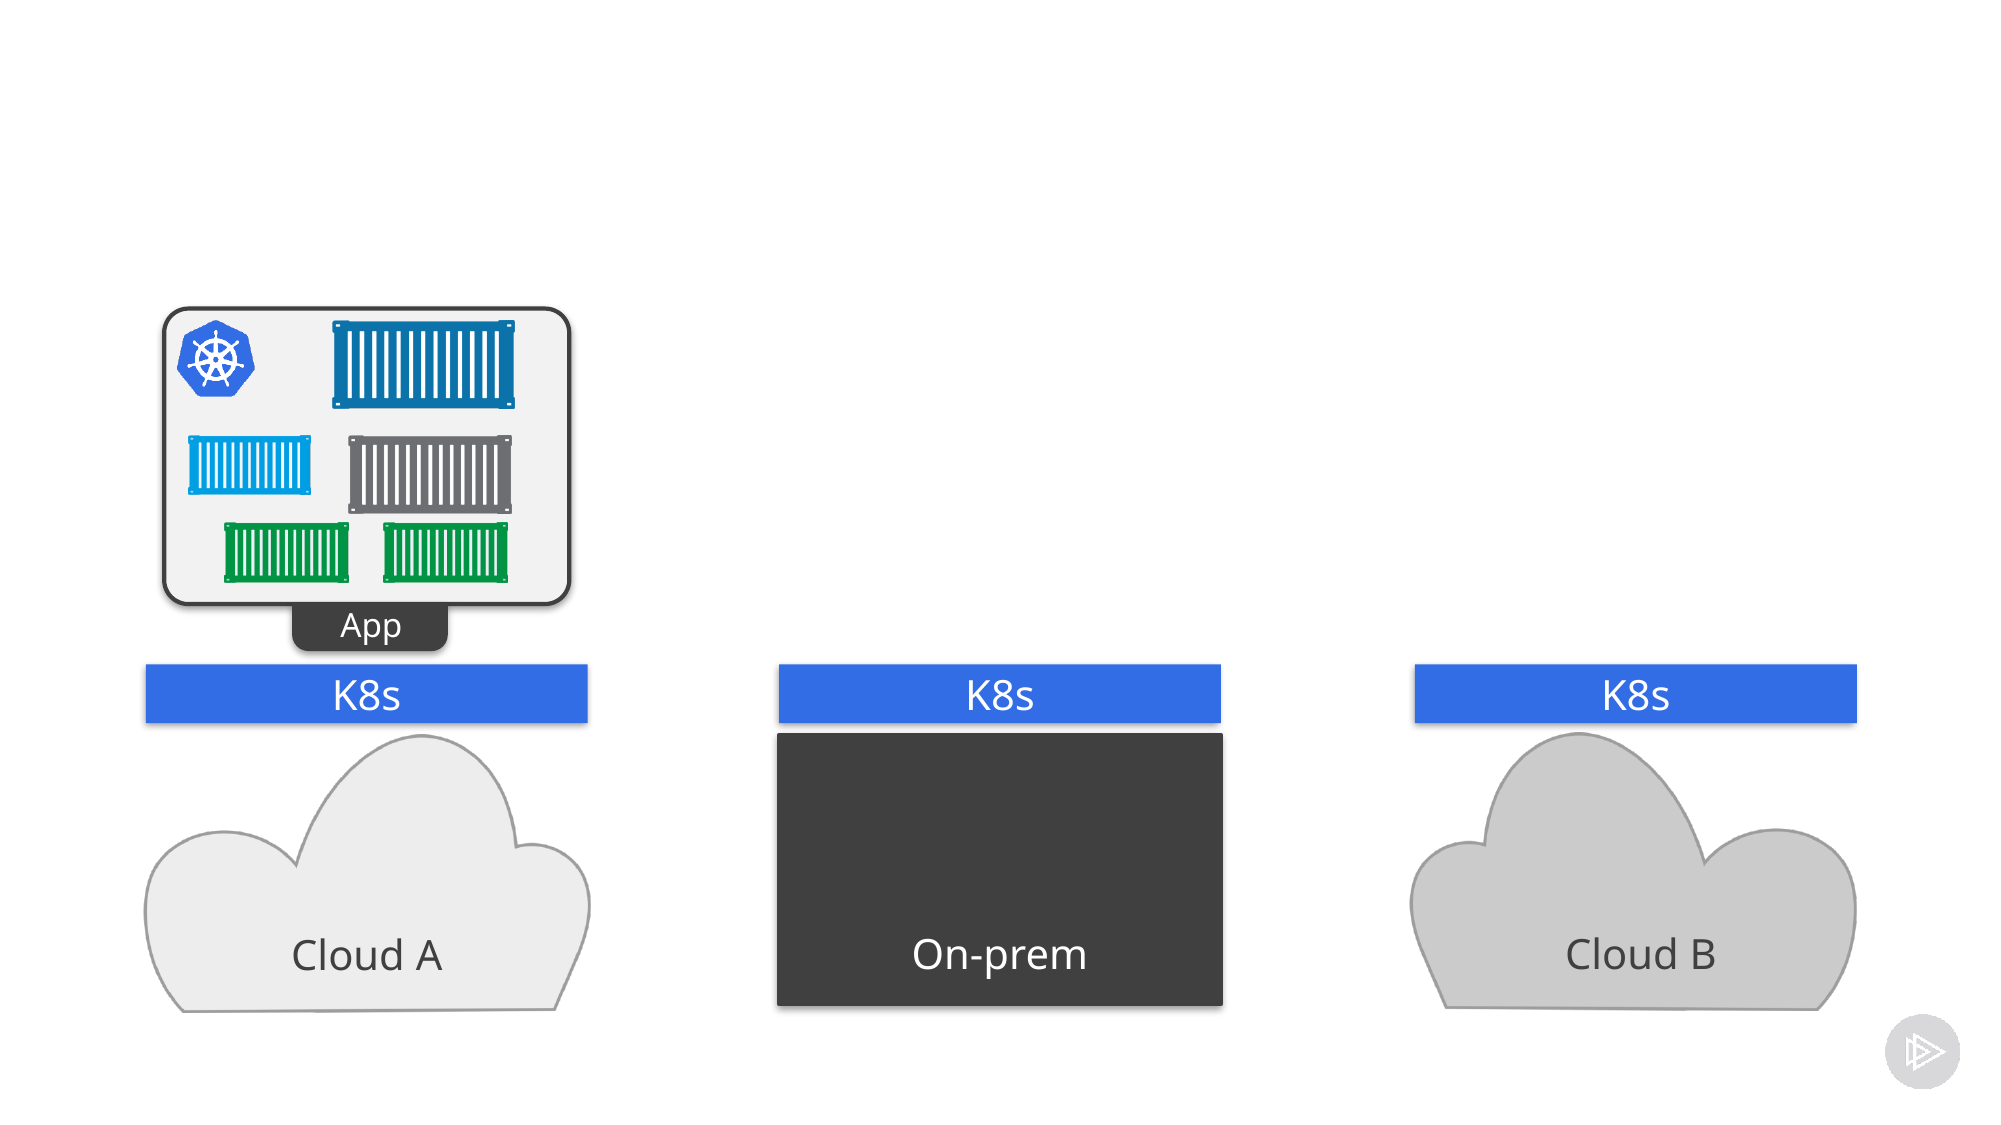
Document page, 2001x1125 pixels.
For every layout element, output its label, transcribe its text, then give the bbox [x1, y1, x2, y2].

text_box [777, 733, 1223, 1006]
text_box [163, 308, 570, 654]
text_box K8s [777, 662, 1223, 725]
picture [143, 734, 591, 1014]
text_box K8s [144, 662, 590, 725]
text_box On-prem [836, 920, 1164, 986]
picture [1409, 731, 1857, 1011]
text_box K8s [1413, 662, 1859, 725]
